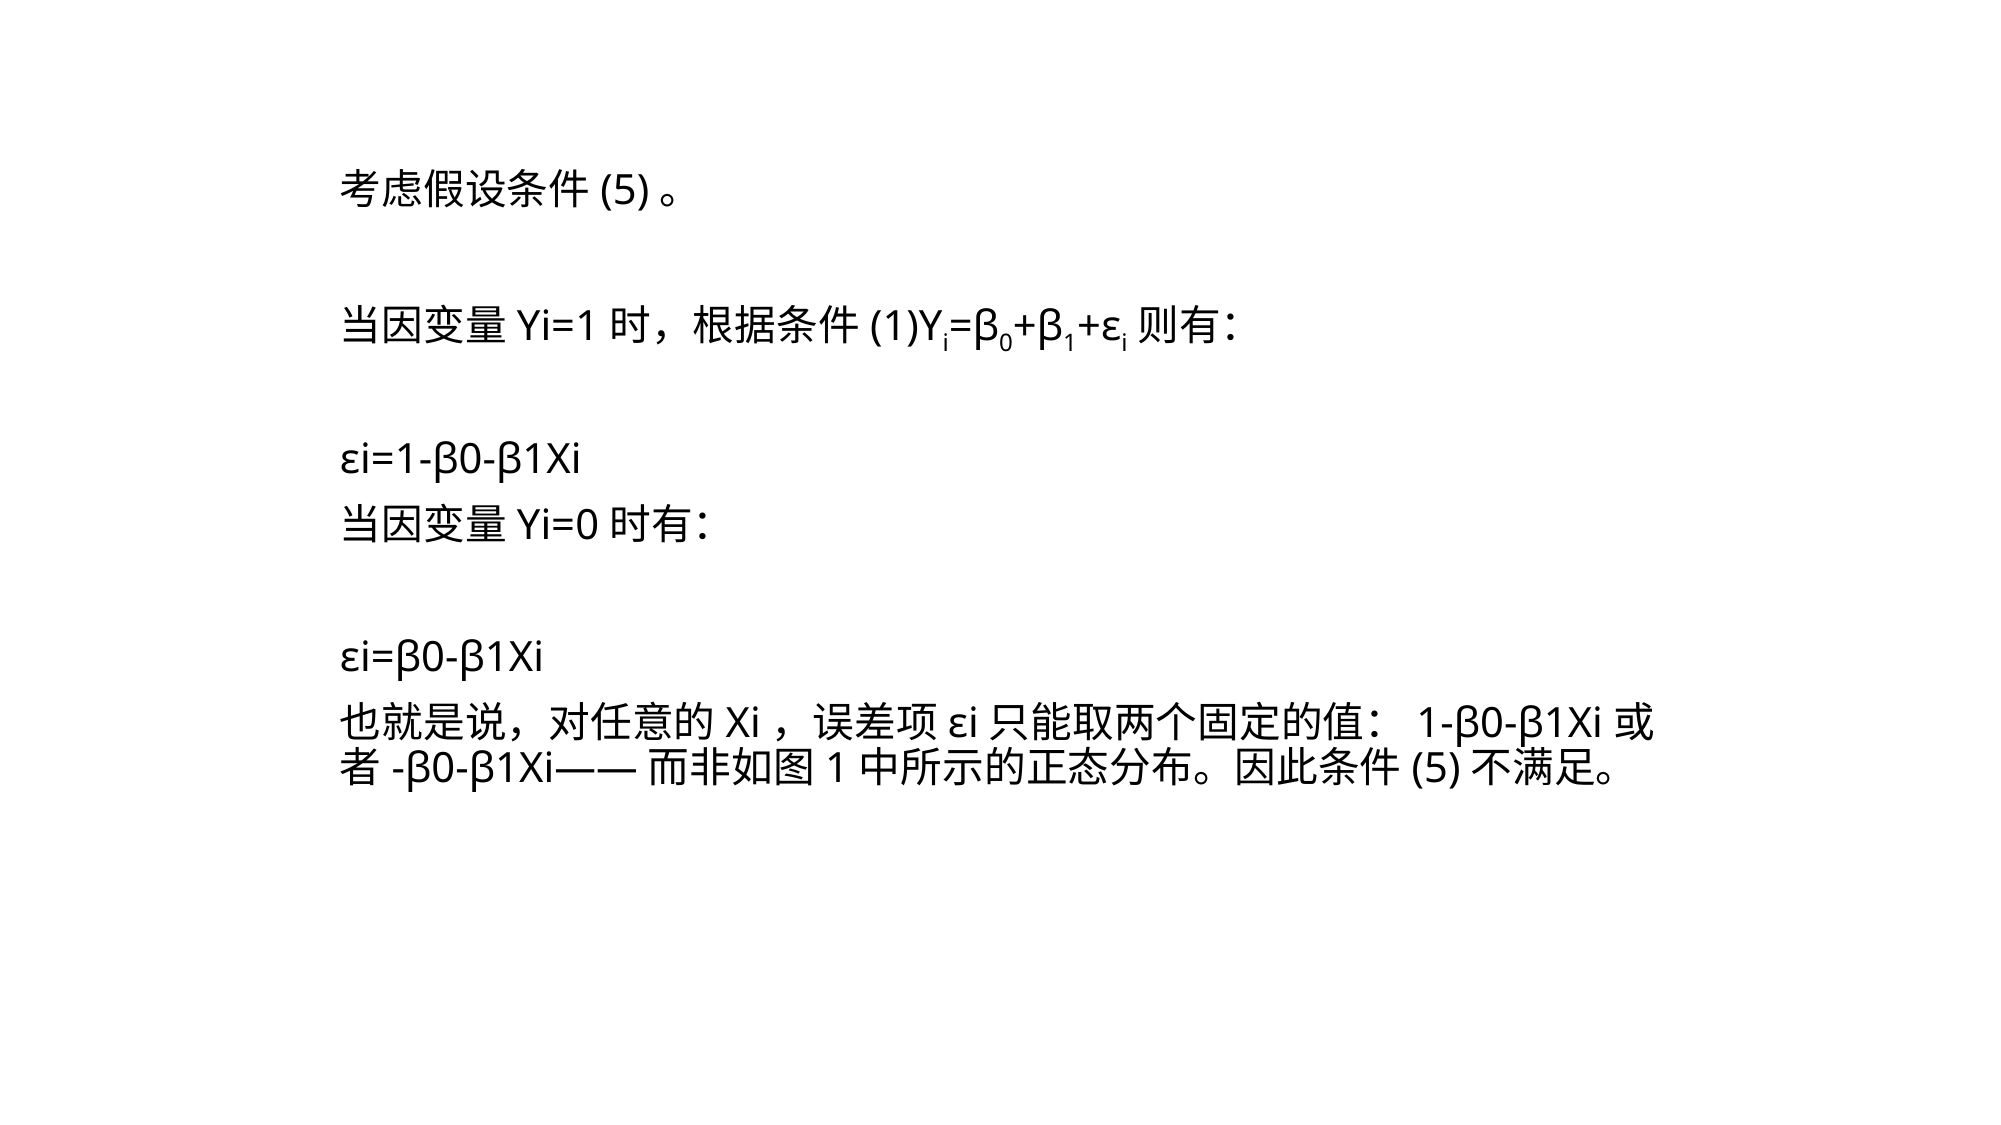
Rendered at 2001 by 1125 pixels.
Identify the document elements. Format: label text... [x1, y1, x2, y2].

list 考虑假设条件(5)。 当因变量Yi=1时，根据条件(1)Yi=β0+β1+εi则有： εi=1-β0-β1Xi 当因变量Yi=0时有： εi=β0-β1Xi 也就是说，对任意的Xi，误差项εi只能取两个固定的值：1-β0-β1Xi或者-β0-β1Xi——而非如图1中所示的正态分布。因此条件(5)不满足。 [324, 160, 1675, 1005]
